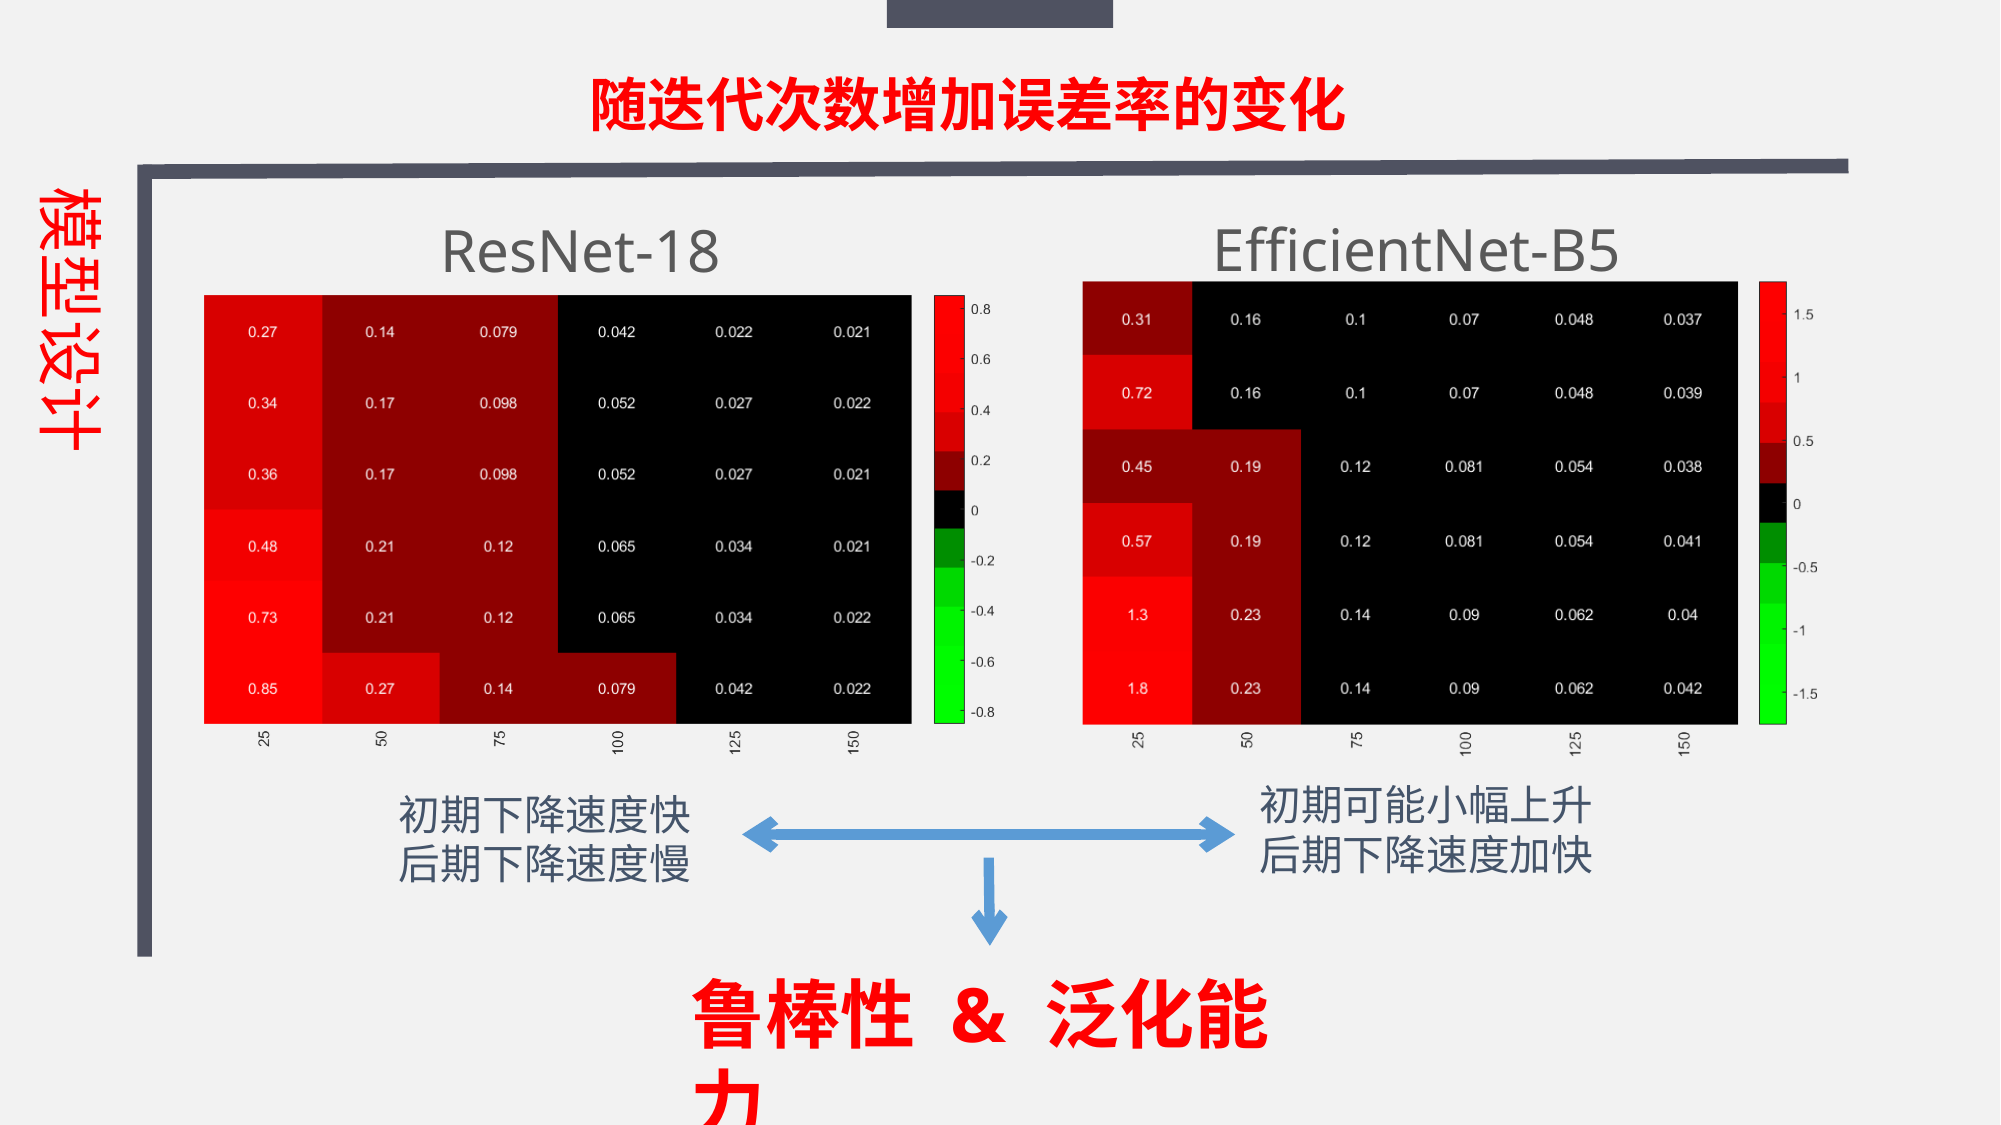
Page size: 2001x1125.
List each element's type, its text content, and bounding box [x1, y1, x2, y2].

text_box ResNet-18 [425, 206, 736, 290]
text_box 鲁棒性 & 泛化能力 [676, 959, 1356, 1125]
text_box 随迭代次数增加误差率的变化 [575, 61, 1402, 146]
text_box 初期可能小幅上升 后期下降速度加快 [1244, 771, 1912, 887]
text_box 模型设计 [8, 171, 120, 803]
picture [1070, 274, 1817, 760]
picture [184, 290, 998, 762]
text_box 初期下降速度快 后期下降速度慢 [384, 780, 752, 896]
text_box EfficientNet-B5 [1197, 205, 1636, 274]
text_box [886, 0, 1114, 29]
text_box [142, 166, 1849, 172]
